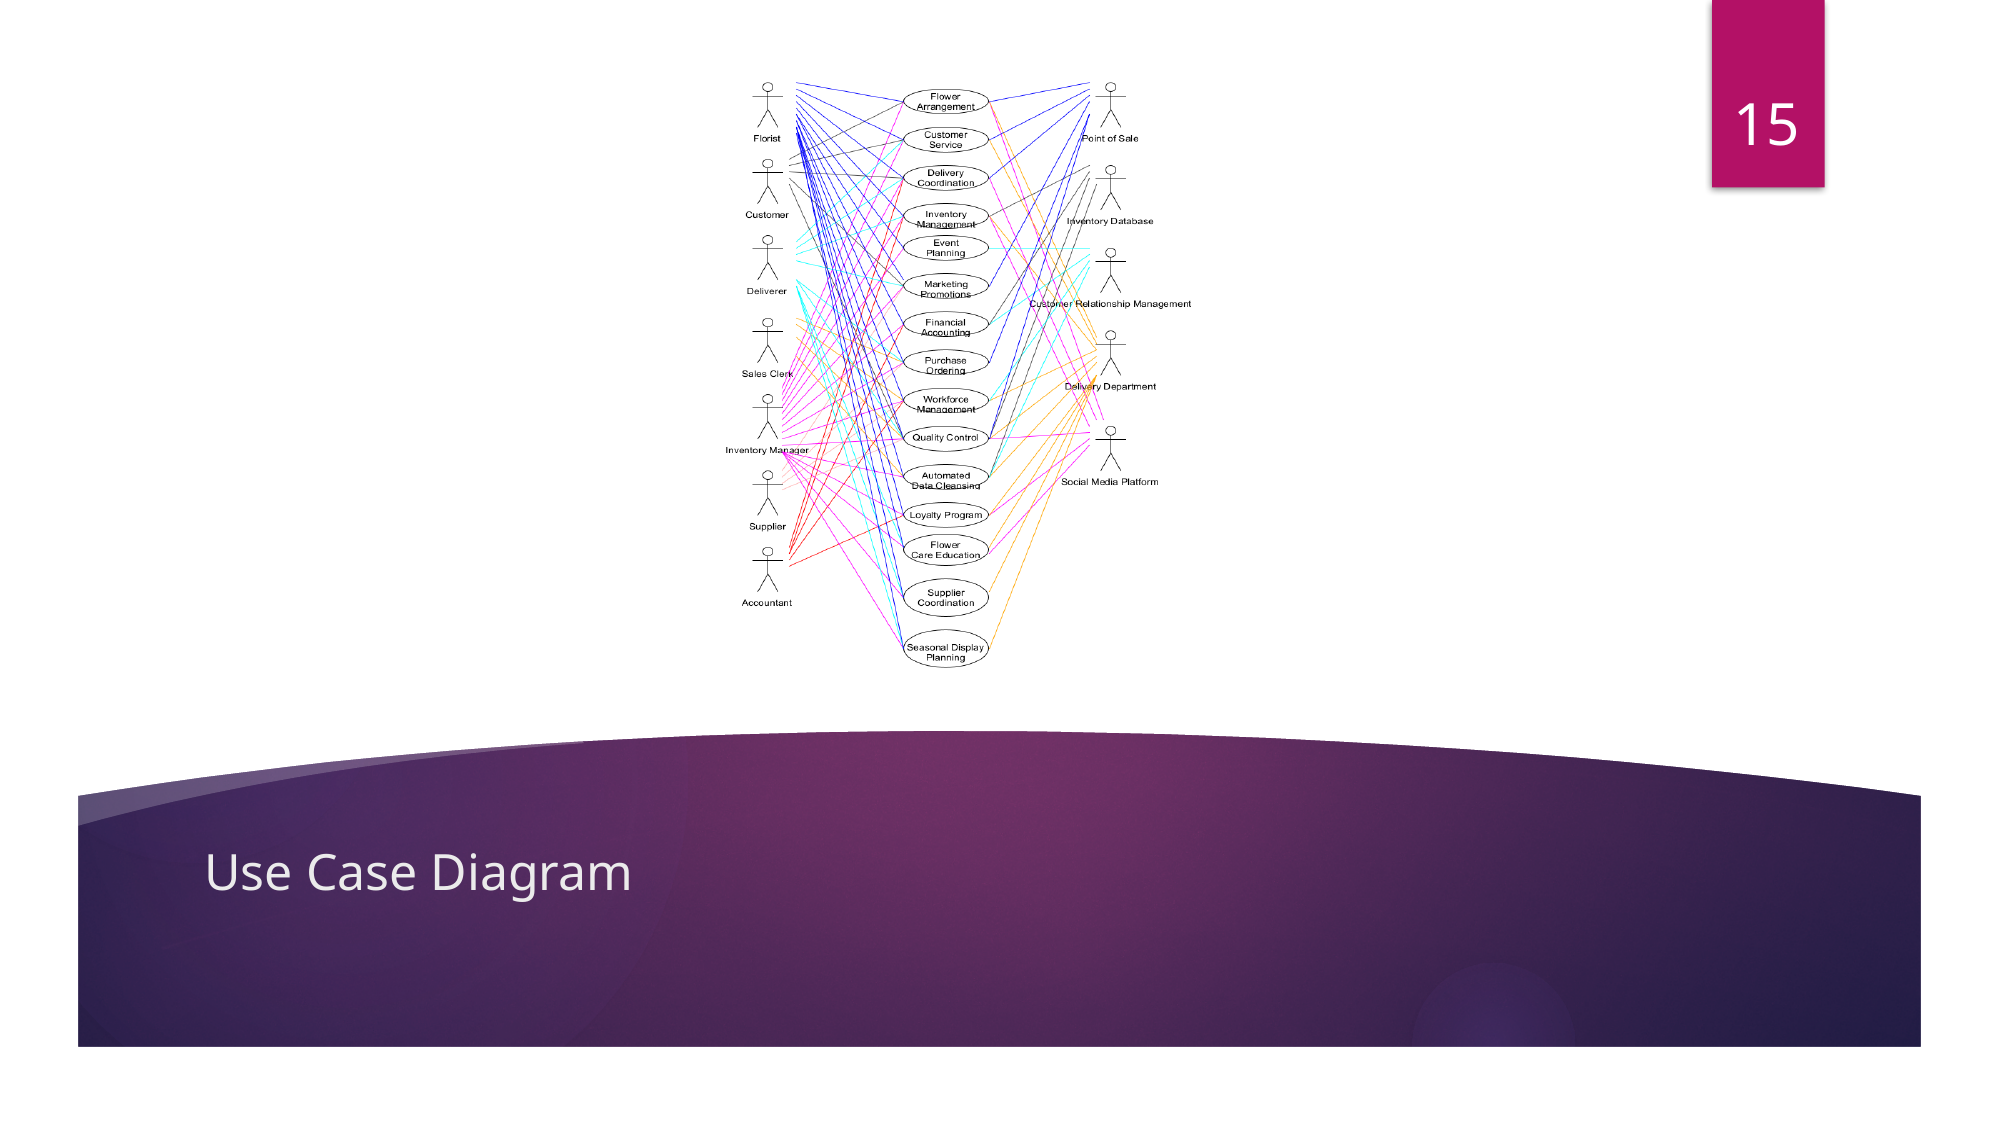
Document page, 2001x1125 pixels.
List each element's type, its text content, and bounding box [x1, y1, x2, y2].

title Use Case Diagram [189, 815, 1638, 909]
picture [703, 63, 1211, 680]
slide_number 15 [1698, 48, 1836, 175]
